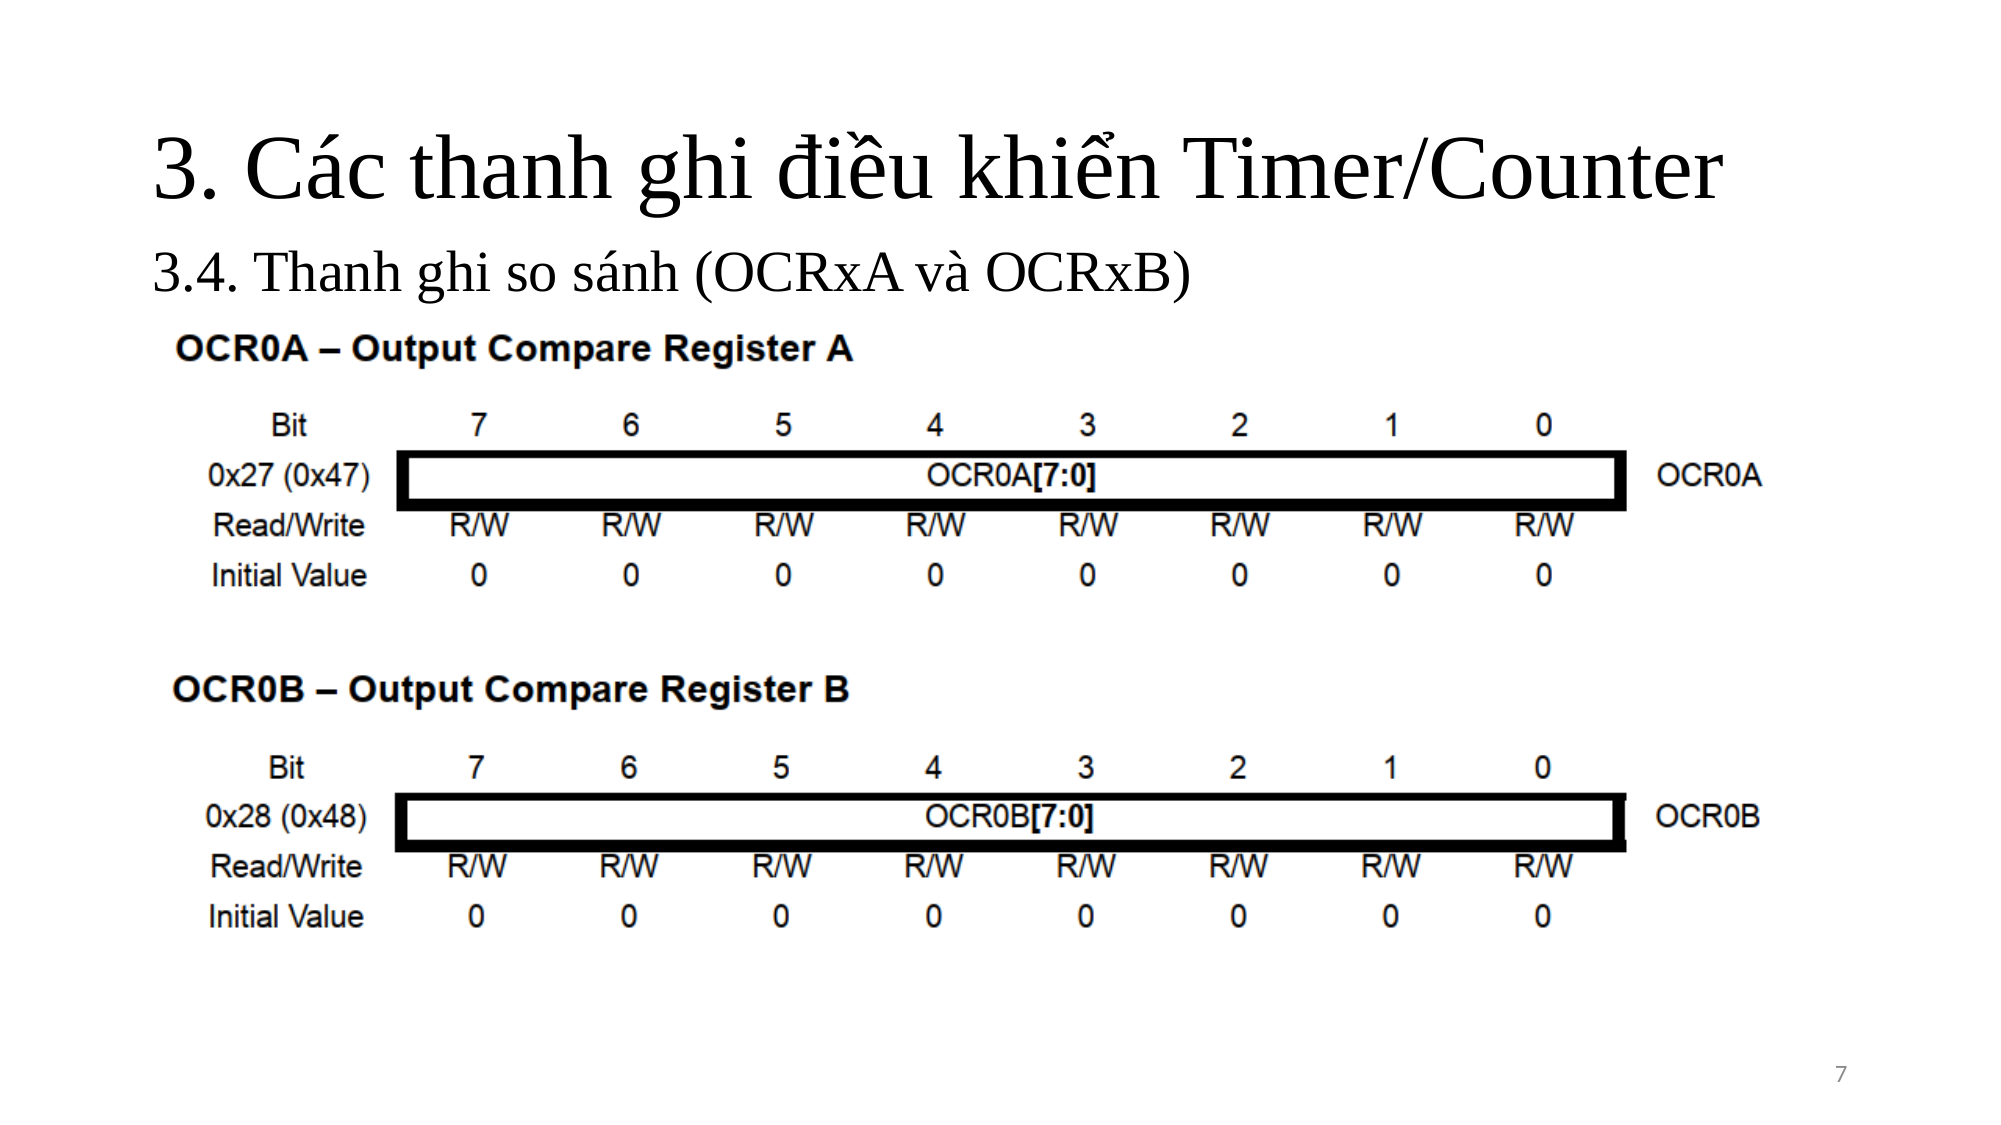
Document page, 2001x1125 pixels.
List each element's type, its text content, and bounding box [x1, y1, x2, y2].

picture [166, 660, 1794, 945]
picture [166, 327, 1788, 611]
title 3. Các thanh ghi điều khiển Timer/Counter [137, 59, 1863, 278]
slide_number 7 [1412, 1042, 1863, 1103]
list 3.4. Thanh ghi so sánh (OCRxA và OCRxB) [137, 233, 1275, 344]
